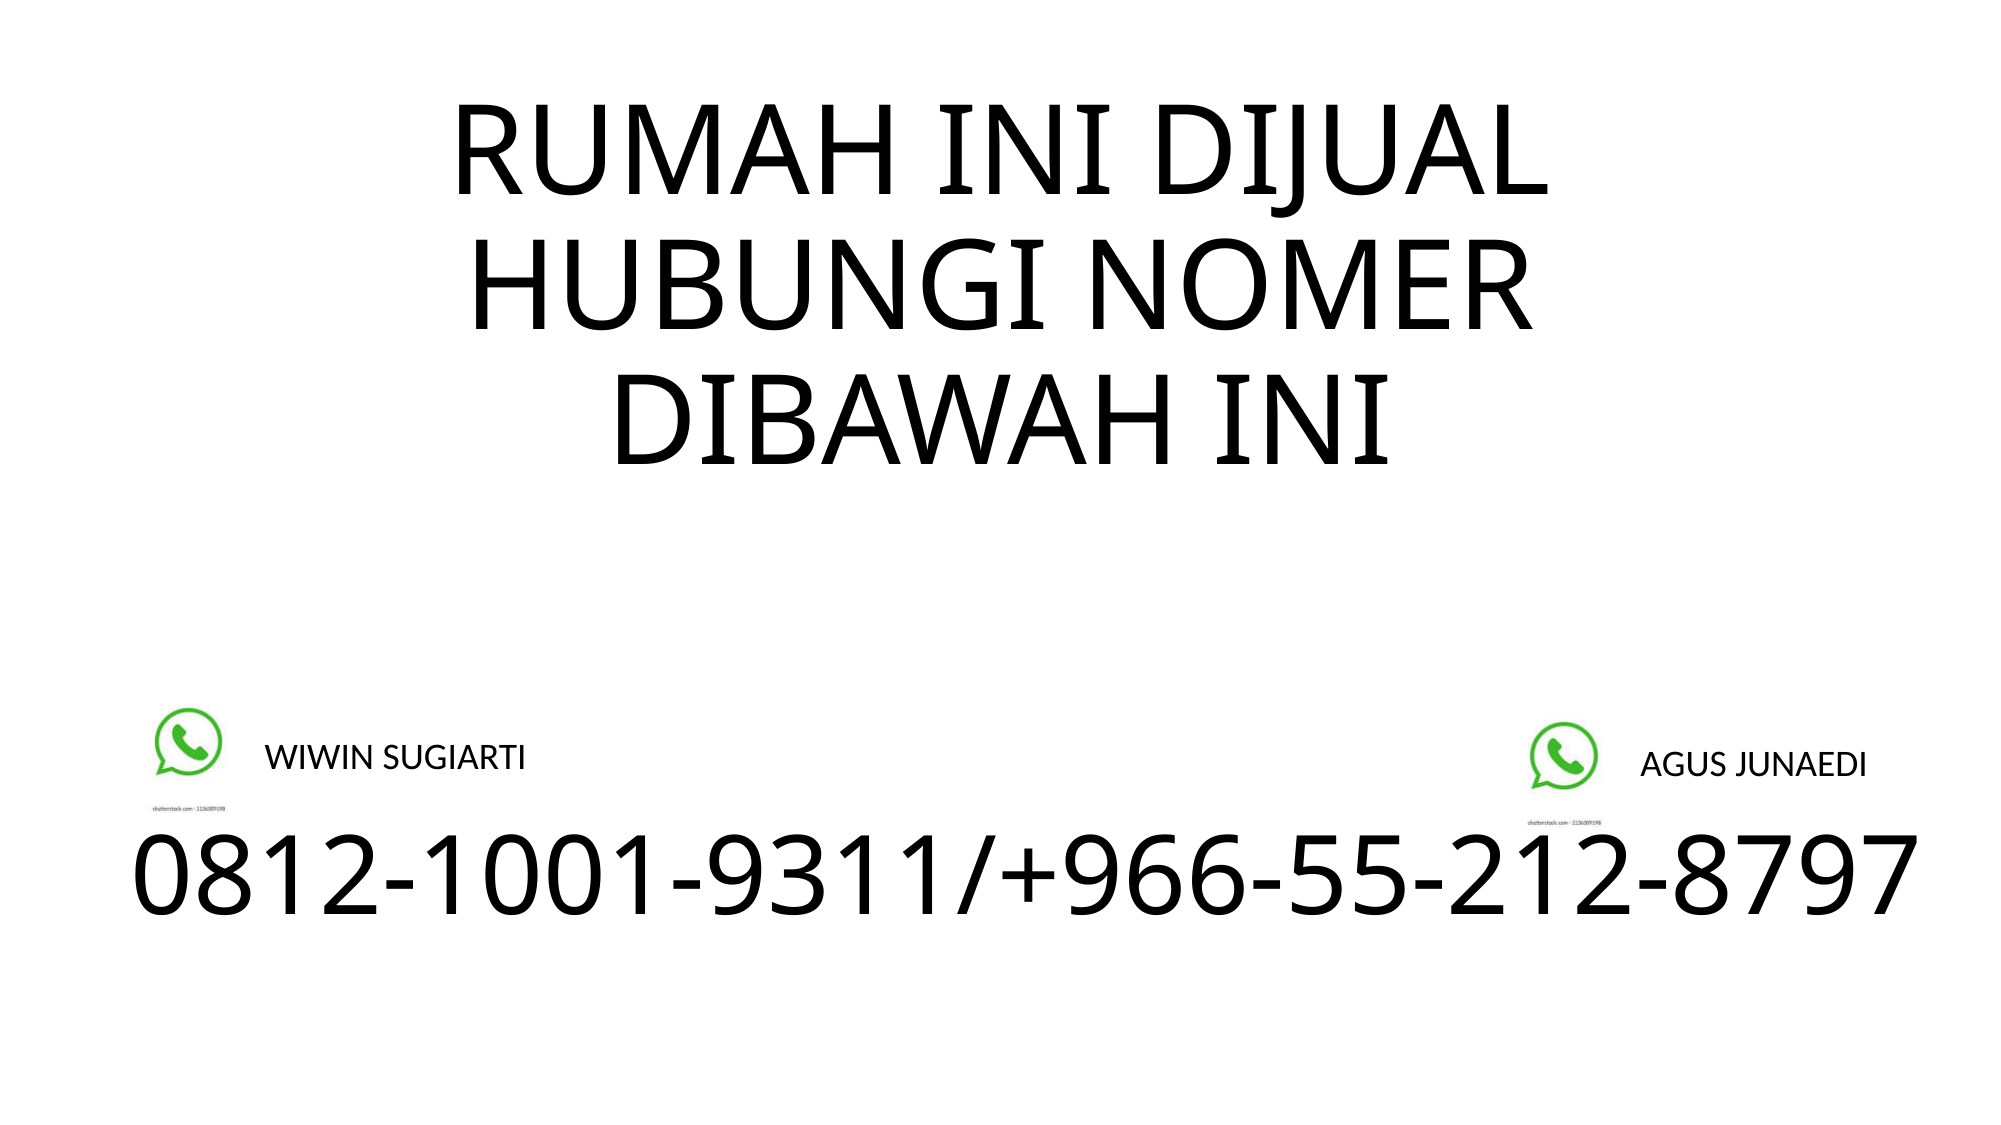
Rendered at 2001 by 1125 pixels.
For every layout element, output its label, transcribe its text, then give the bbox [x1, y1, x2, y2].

text_box 0812-1001-9311/+966-55-212-8797 [86, 784, 1968, 946]
text_box WIWIN SUGIARTI [250, 724, 669, 785]
title RUMAH INI DIJUAL HUBUNGI NOMER DIBAWAH INI [249, 107, 1750, 499]
text_box AGUS JUNAEDI [1625, 731, 2000, 837]
picture [127, 680, 250, 813]
picture [1502, 694, 1626, 827]
